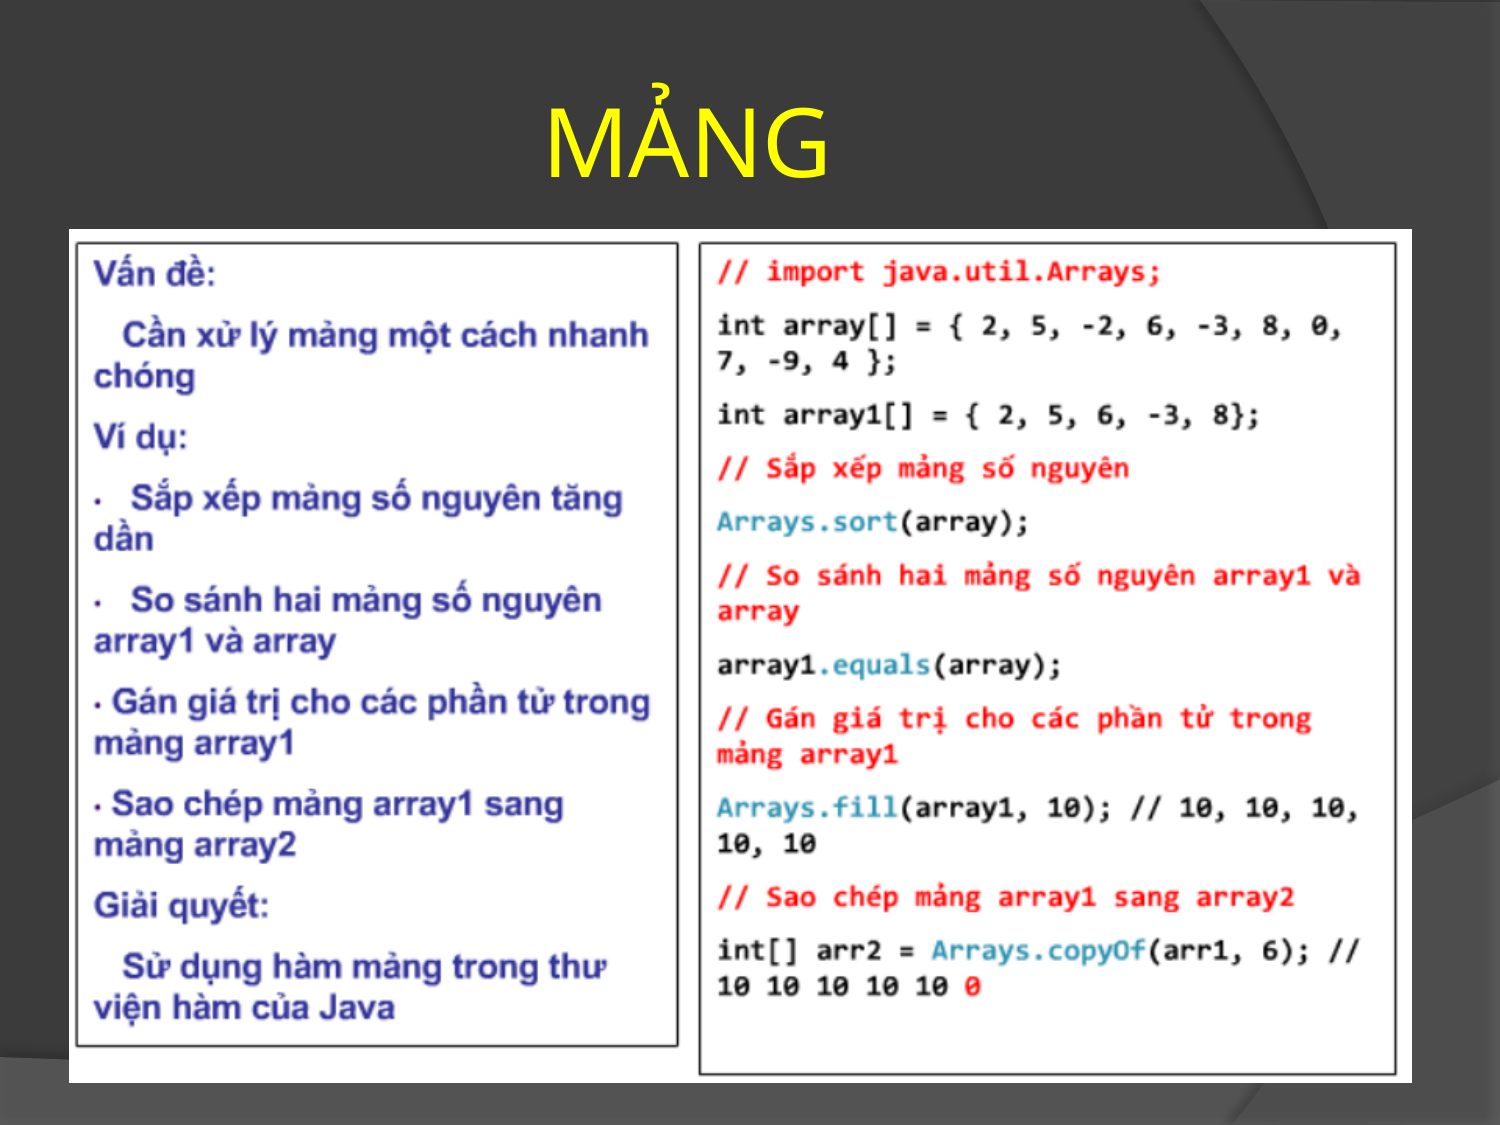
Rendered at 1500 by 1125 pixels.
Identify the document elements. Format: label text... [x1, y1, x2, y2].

title MẢNG [75, 45, 1300, 220]
picture [69, 228, 1412, 1083]
